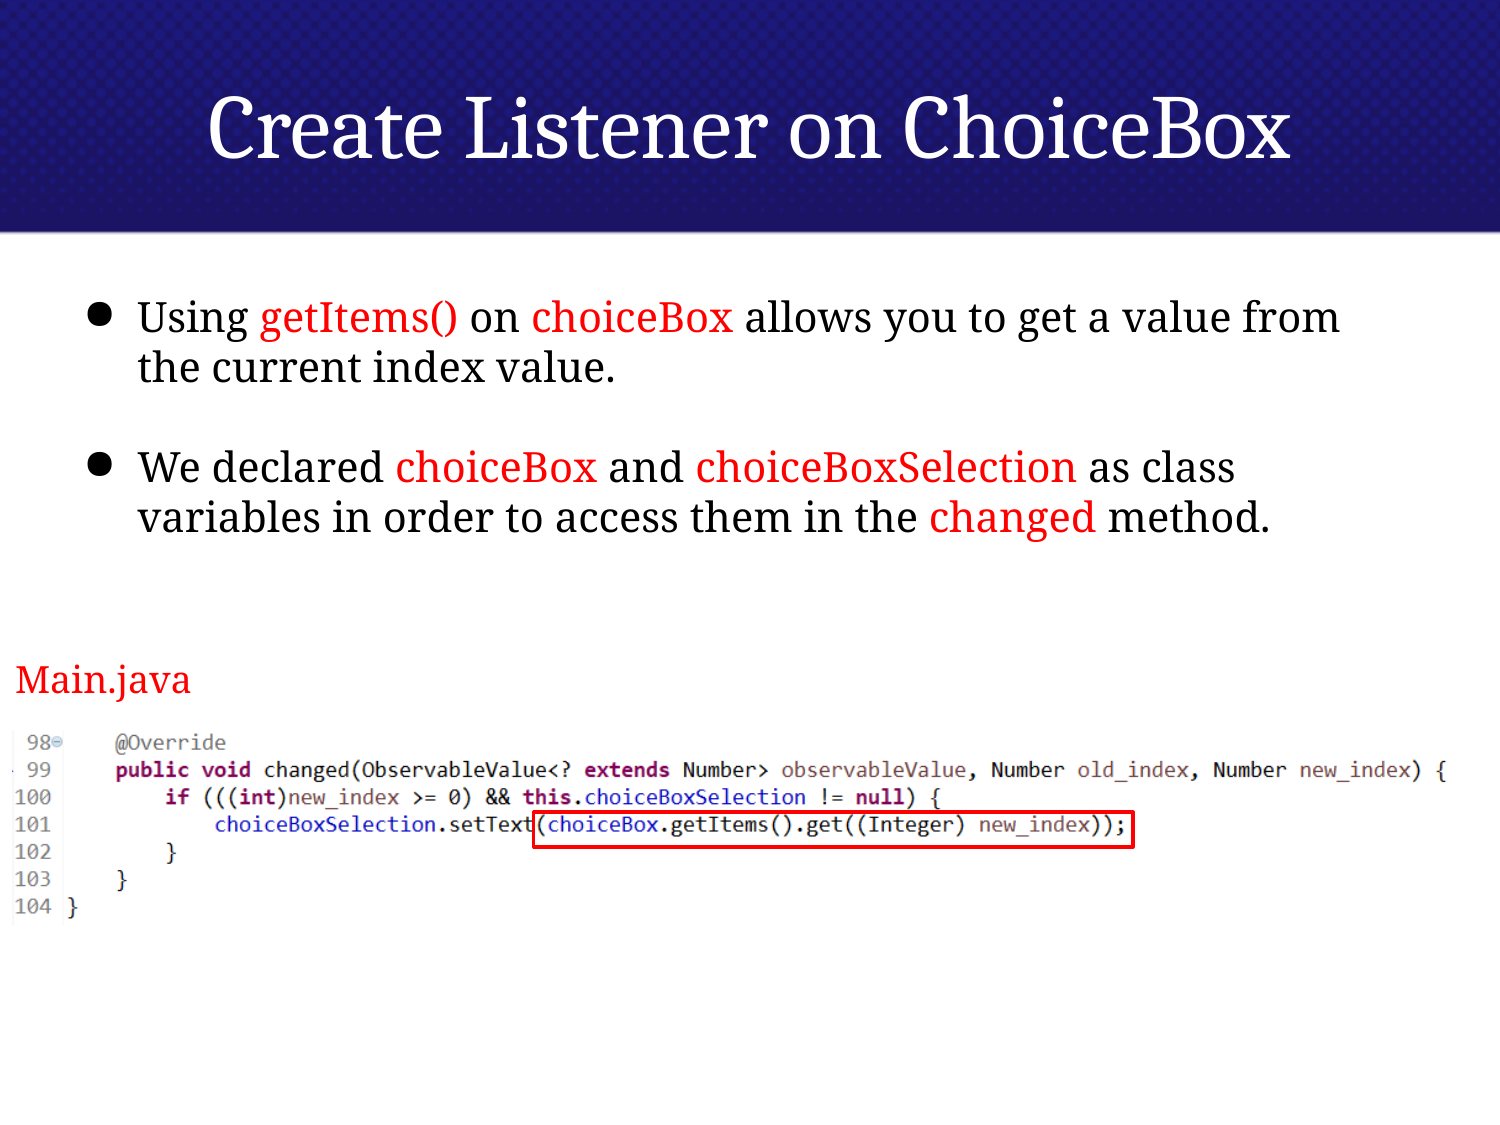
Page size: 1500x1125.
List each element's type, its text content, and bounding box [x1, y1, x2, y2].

picture [0, 0, 1500, 1125]
text_box Main.java [0, 641, 218, 695]
text_box Using getItems() on choiceBox allows you to get a value from the current index value. We declared choiceBox and choiceBoxSelection as class variables in order to access them in the changed method. [47, 276, 1425, 585]
title Create Listener on ChoiceBox [75, 51, 1425, 193]
